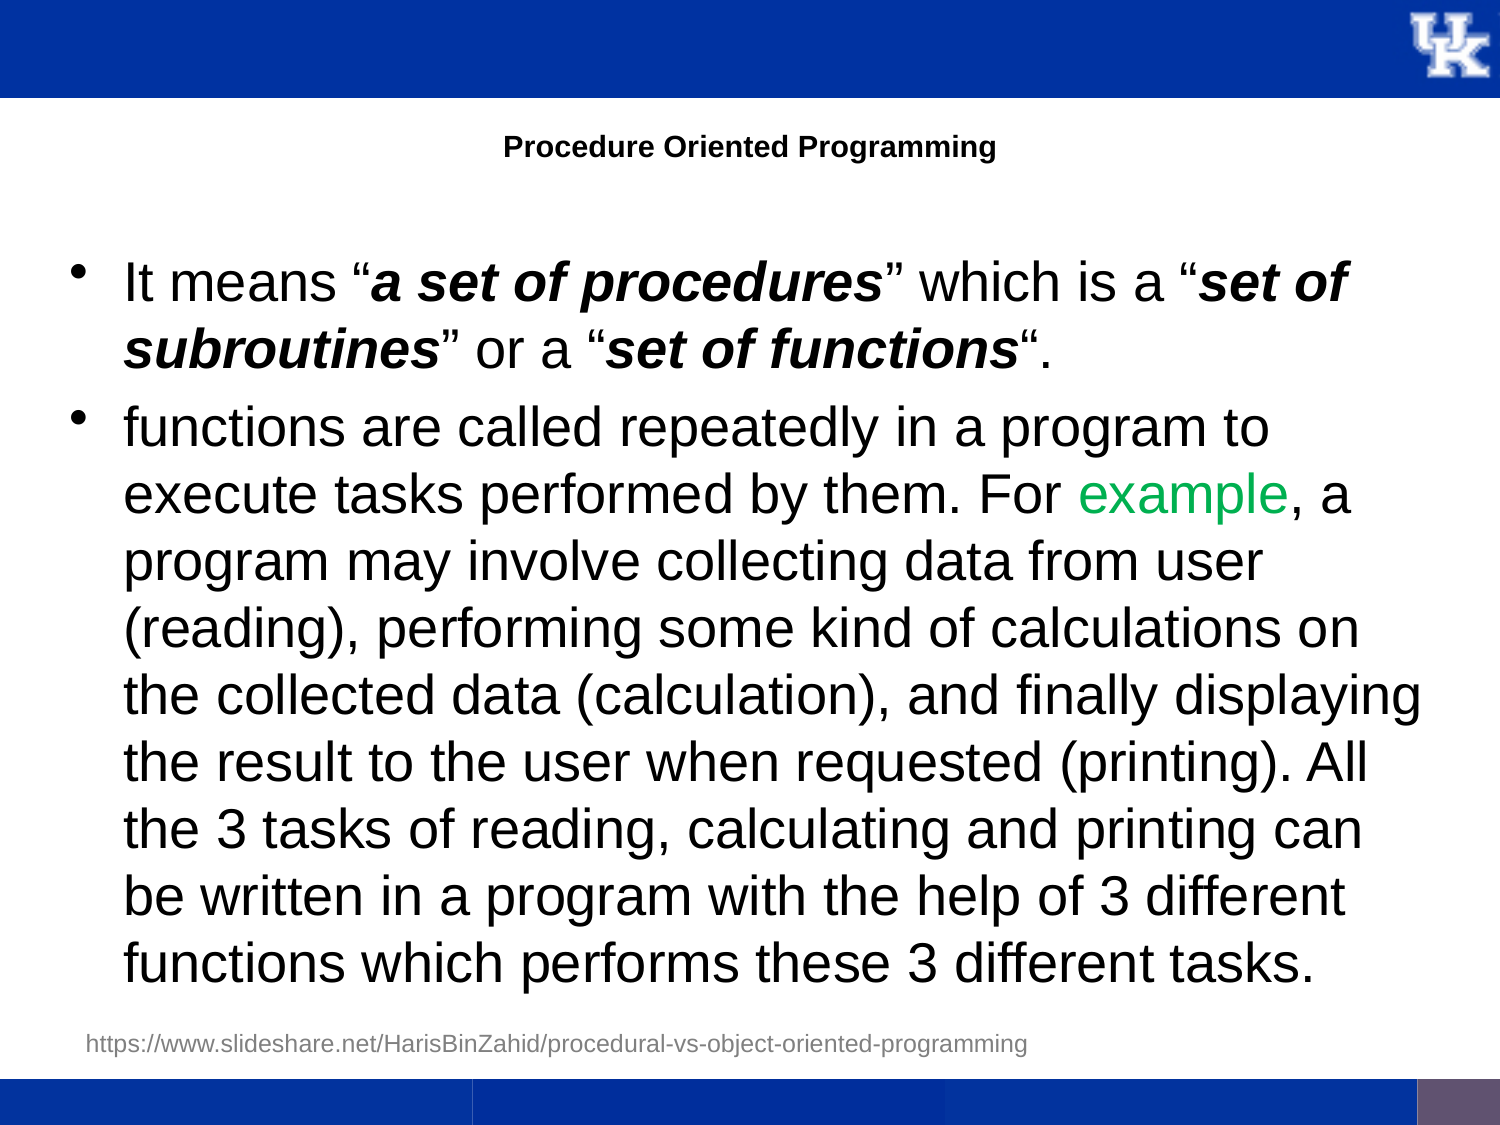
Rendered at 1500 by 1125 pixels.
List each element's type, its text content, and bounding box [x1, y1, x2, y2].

title Procedure Oriented Programming [53, 119, 1448, 209]
text_box https://www.slideshare.net/HarisBinZahid/procedural-vs-object-oriented-programming [70, 1020, 1430, 1065]
list It means “a set of procedures” which is a “set of subroutines” or a “set of functions“. functions are called repeatedly in a program to execute tasks performed by them. For example, a program may involve collecting data from user (reading), performing some kind of calculations on the collected data (calculation), and finally displaying the result to the user when requested (printing). All the 3 tasks of reading, calculating and printing can be written in a program with the help of 3 different functions which performs these 3 different tasks. [53, 237, 1448, 1040]
picture [0, 0, 1500, 98]
